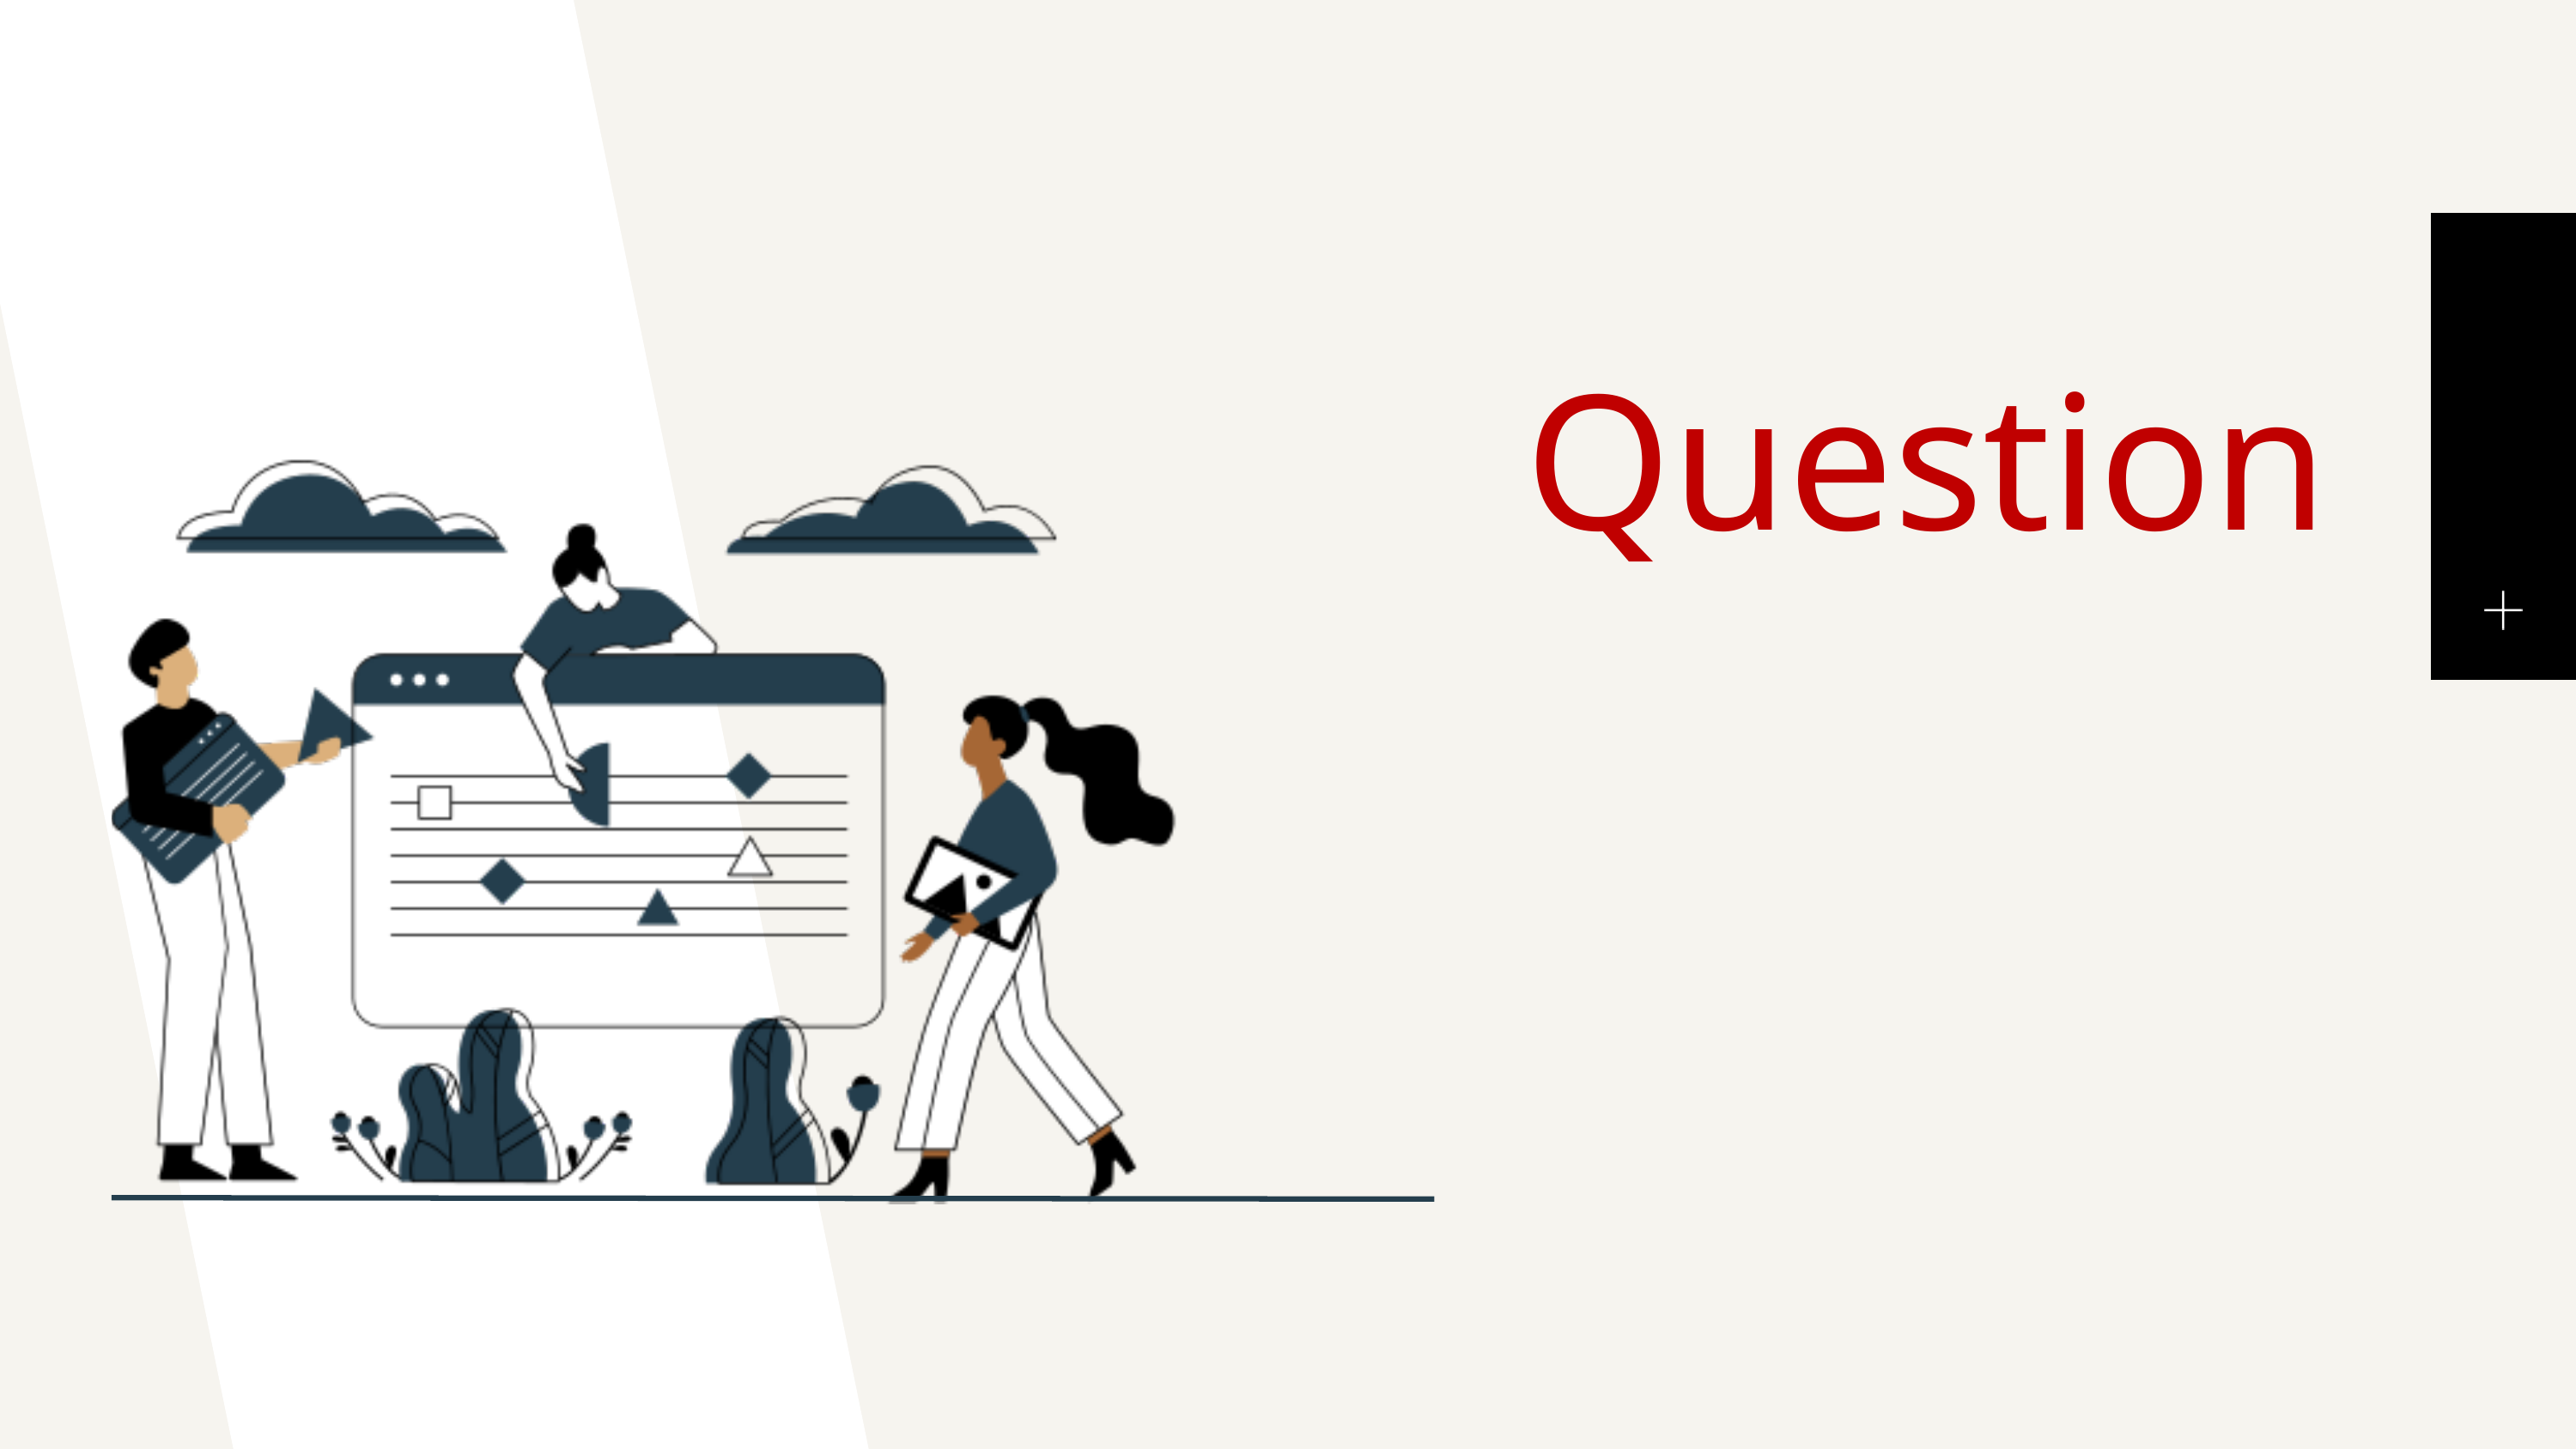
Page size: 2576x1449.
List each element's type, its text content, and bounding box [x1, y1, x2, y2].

text_box Question [1336, 305, 2329, 567]
text_box [721, 456, 1182, 1205]
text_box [2430, 212, 2576, 680]
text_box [92, 0, 715, 1449]
